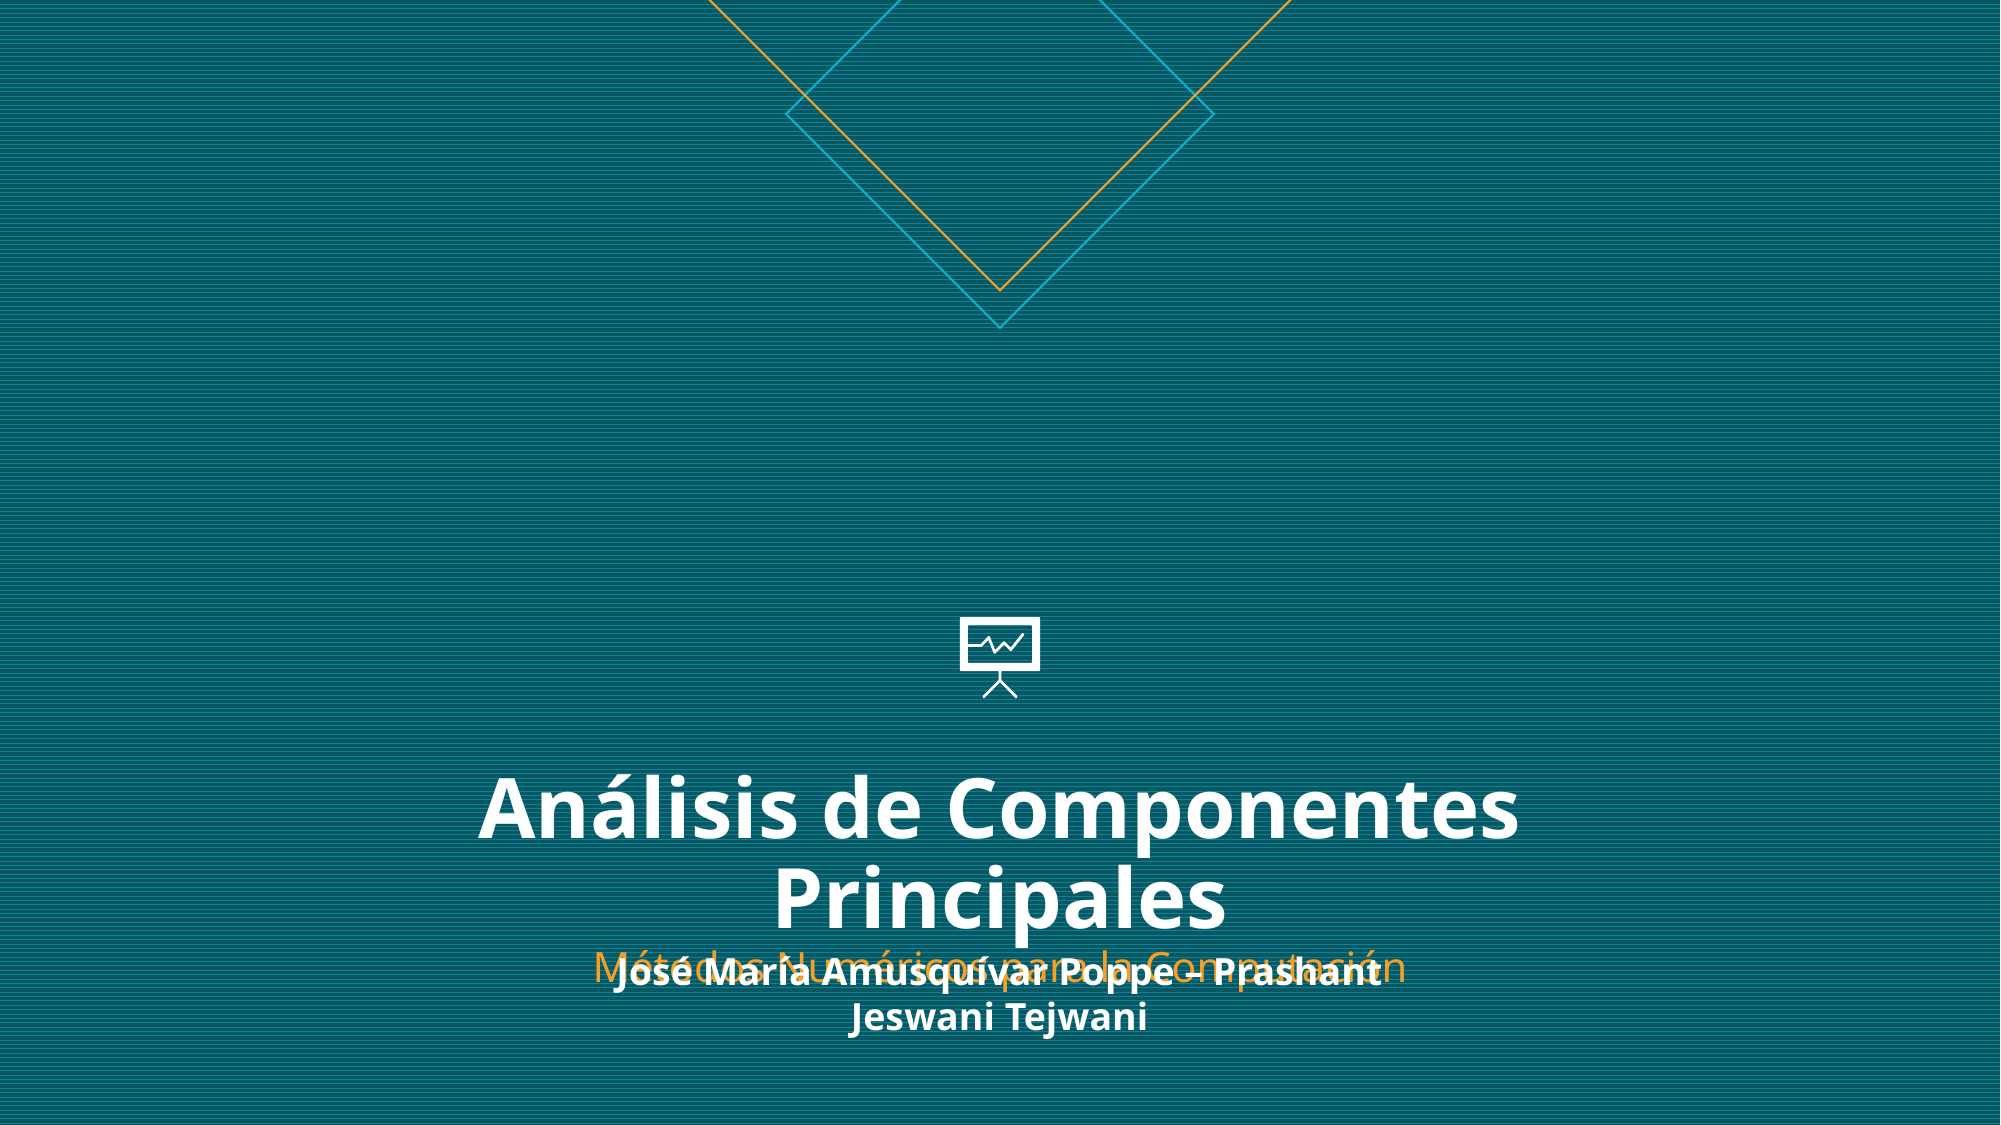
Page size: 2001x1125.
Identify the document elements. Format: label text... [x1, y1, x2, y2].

text_box José María Amusquívar Poppe – Prashant Jeswani Tejwani [532, 940, 1467, 1046]
title Análisis de Componentes Principales Métodos Numéricos para la Computación [249, 766, 1750, 992]
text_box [959, 617, 1041, 699]
text_box [708, 0, 1292, 292]
text_box [784, 95, 1216, 330]
